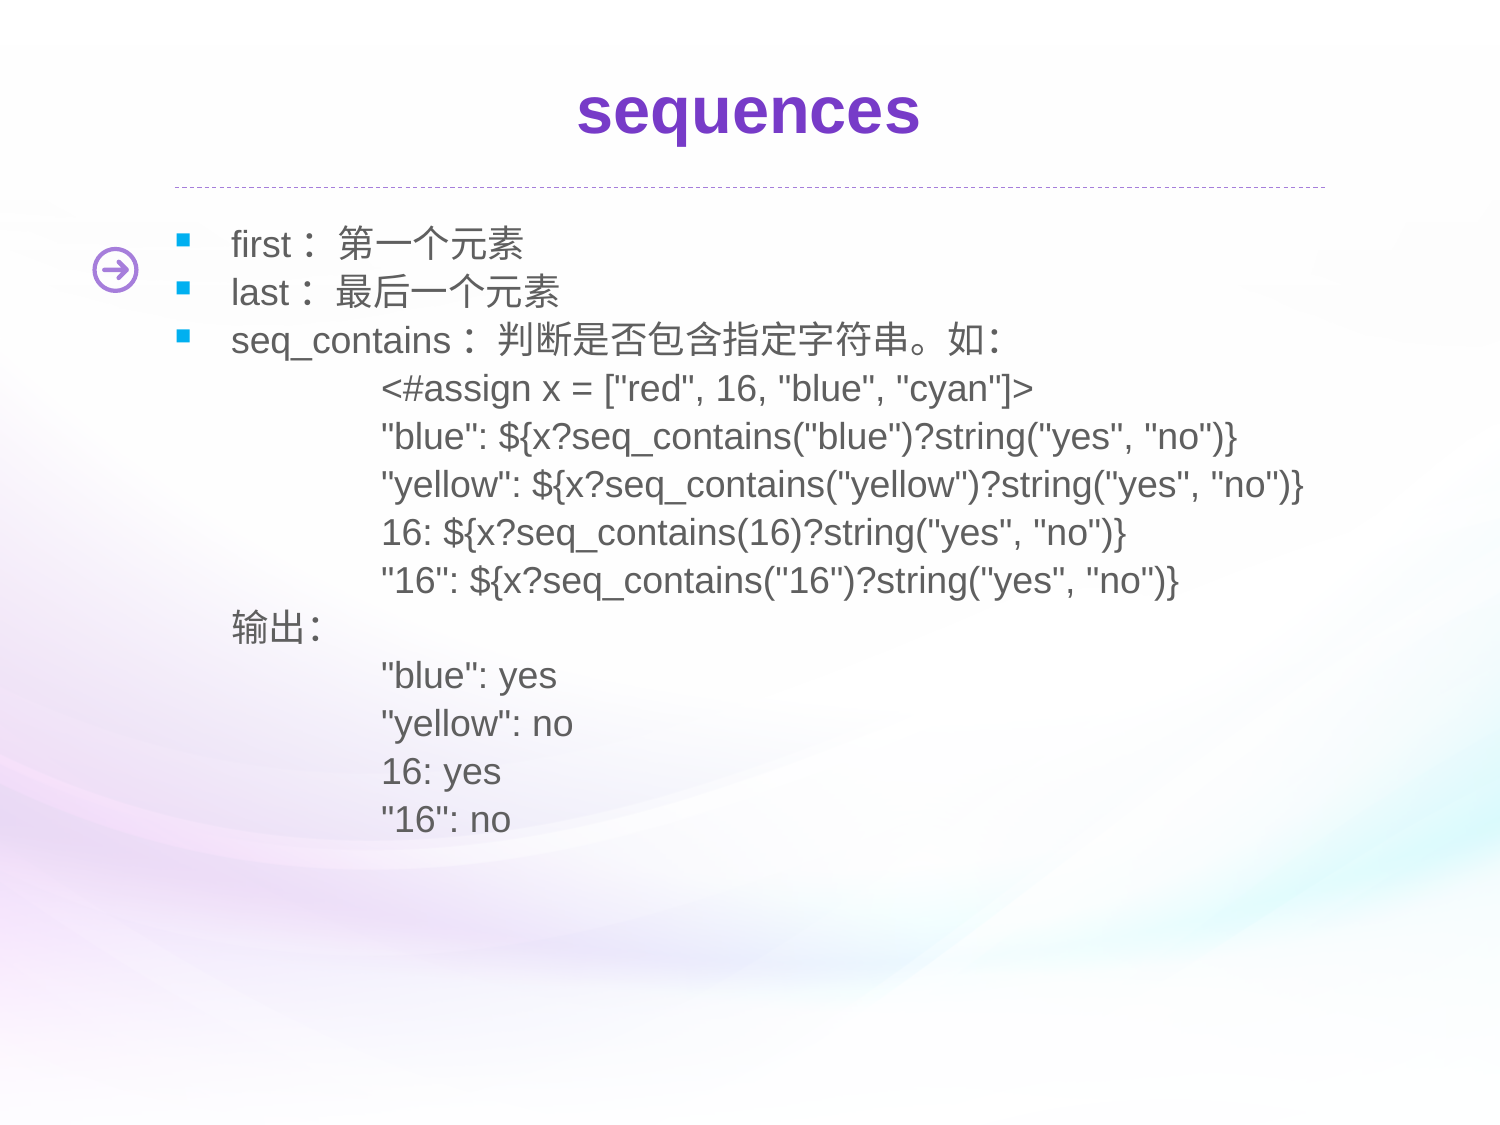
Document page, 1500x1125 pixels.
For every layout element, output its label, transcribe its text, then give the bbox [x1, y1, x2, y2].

list first：第一个元素 last：最后一个元素 seq_contains：判断是否包含指定字符串。如： <#assign x = ["red", 16, "blue", "cyan"]> "blue": ${x?seq_contains("blue")?string("yes", "no")} "yellow": ${x?seq_contains("yellow")?string("yes", "no")} 16: ${x?seq_contains(16)?string("yes", "no")} "16": ${x?seq_contains("16")?string("yes", "no")} 输出： "blue": yes "yellow": no 16: yes "16": no [174, 224, 1324, 1052]
text_box [91, 245, 140, 295]
title sequences [174, 58, 1324, 155]
